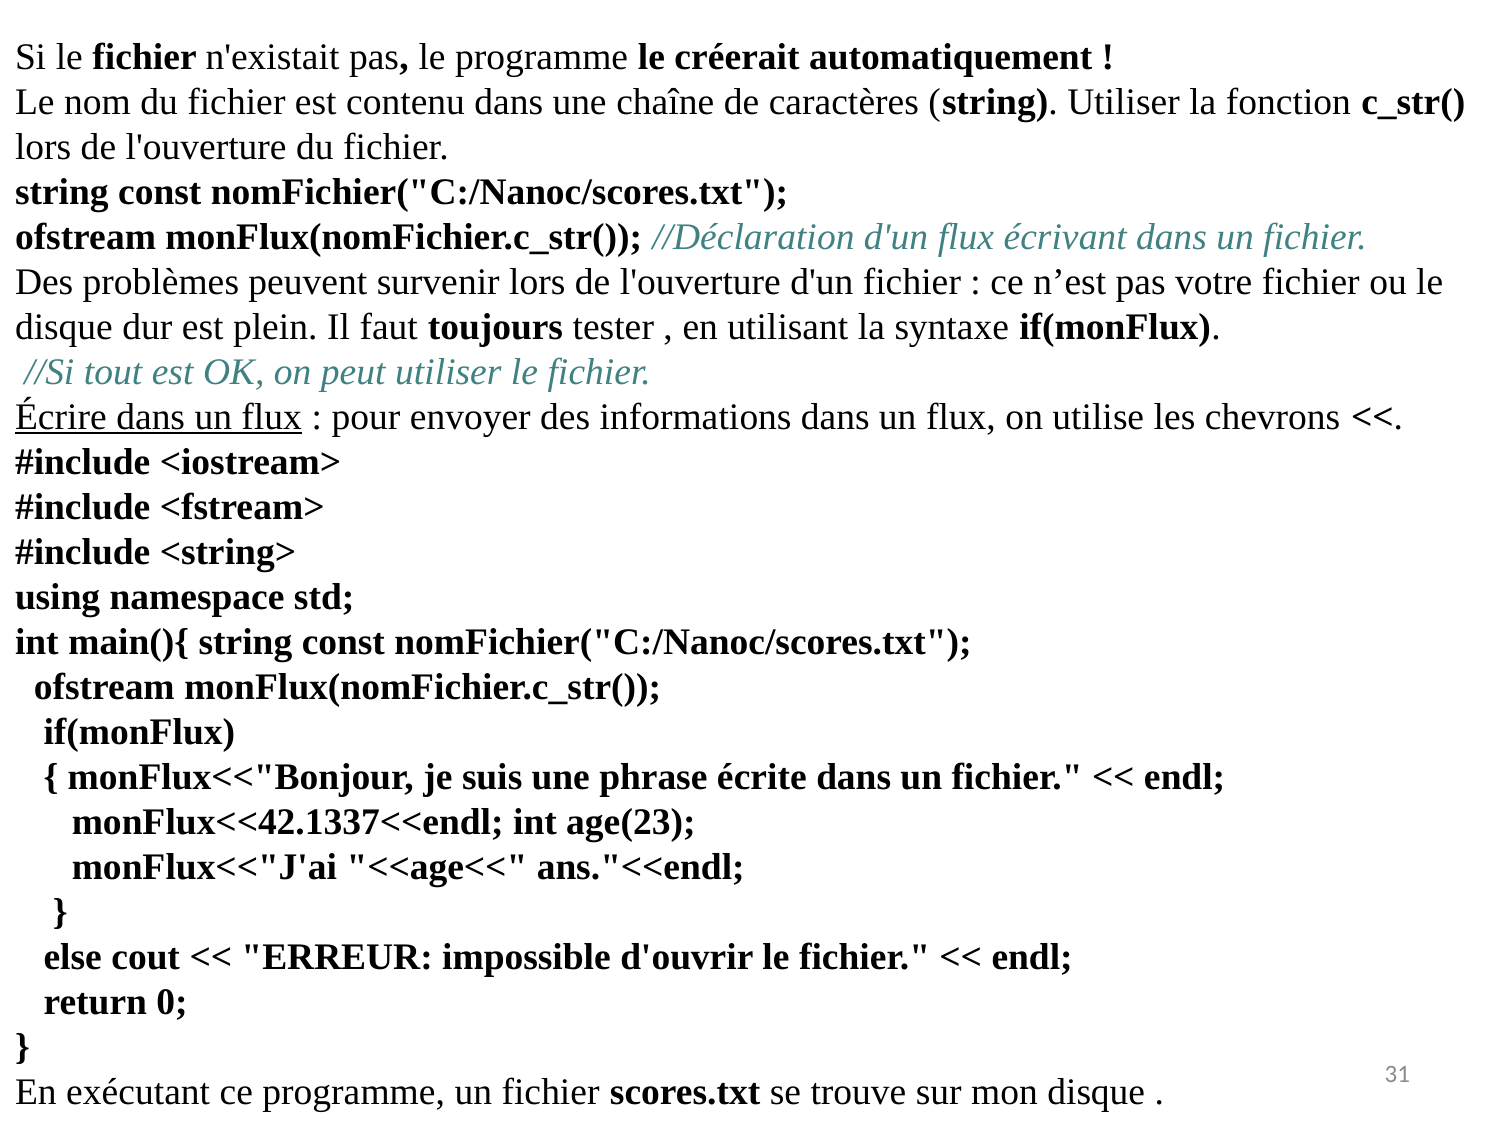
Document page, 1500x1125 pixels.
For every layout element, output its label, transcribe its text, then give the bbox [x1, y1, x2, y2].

text_box Si le fichier n'existait pas, le programme le créerait automatiquement ! Le nom du fichier est contenu dans une chaîne de caractères (string). Utiliser la fonction c_str() lors de l'ouverture du fichier. string const nomFichier("C:/Nanoc/scores.txt"); ofstream monFlux(nomFichier.c_str()); //Déclaration d'un flux écrivant dans un fichier. Des problèmes peuvent survenir lors de l'ouverture d'un fichier : ce n’est pas votre fichier ou le disque dur est plein. Il faut toujours tester , en utilisant la syntaxe if(monFlux). //Si tout est OK, on peut utiliser le fichier. Écrire dans un flux : pour envoyer des informations dans un flux, on utilise les chevrons <<. #include <iostream> #include <fstream> #include <string> using namespace std; int main(){ string const nomFichier("C:/Nanoc/scores.txt"); ofstream monFlux(nomFichier.c_str()); if(monFlux) { monFlux<<"Bonjour, je suis une phrase écrite dans un fichier." << endl; monFlux<<42.1337<<endl; int age(23); monFlux<<"J'ai "<<age<<" ans."<<endl; } else cout << "ERREUR: impossible d'ouvrir le fichier." << endl; return 0; } En exécutant ce programme, un fichier scores.txt se trouve sur mon disque . [0, 24, 1500, 1120]
